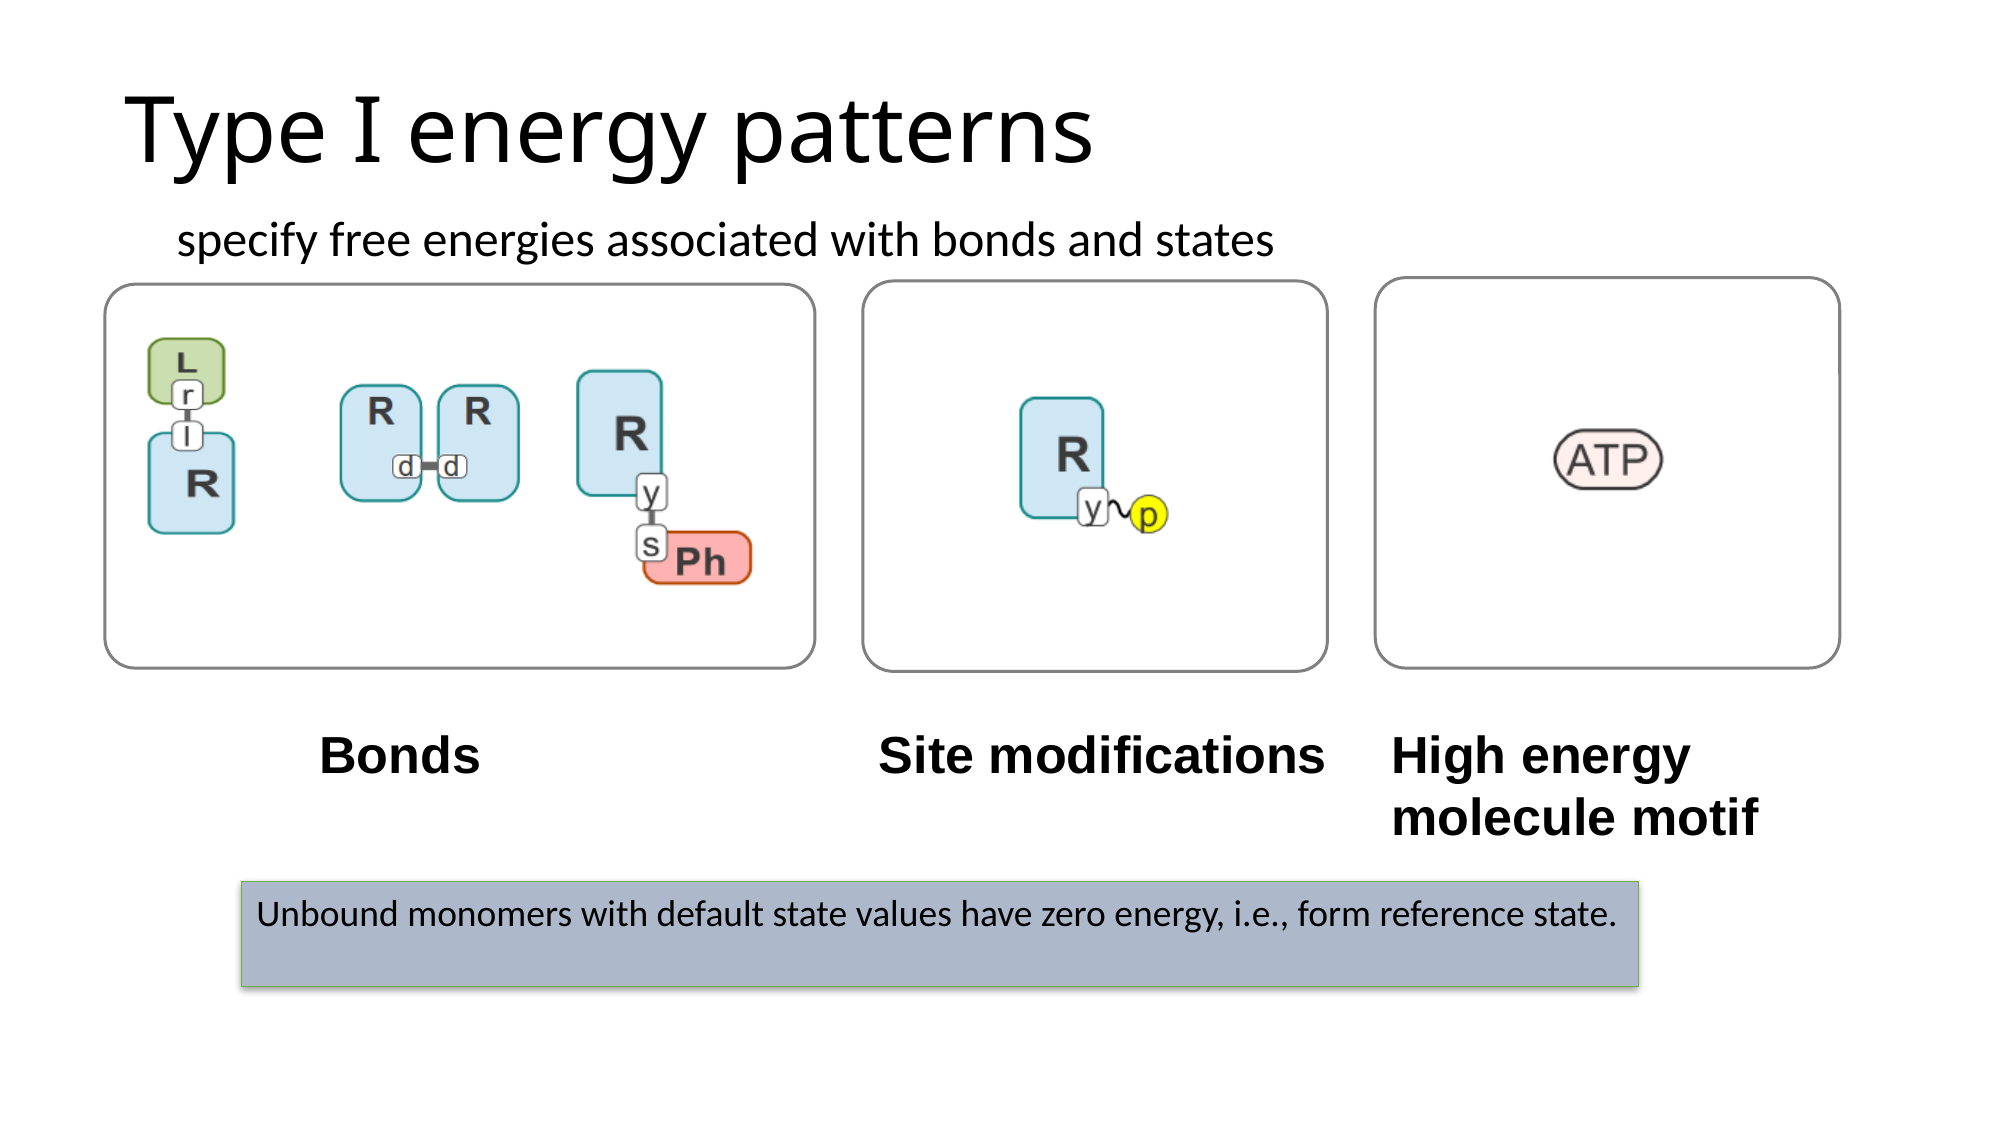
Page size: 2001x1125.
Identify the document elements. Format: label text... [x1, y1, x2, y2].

text_box Bonds [303, 708, 495, 786]
text_box Site modifications [862, 708, 1346, 786]
picture [571, 366, 758, 590]
text_box [104, 284, 815, 669]
text_box specify free energies associated with bonds and states [161, 199, 1291, 275]
picture [1011, 394, 1179, 552]
text_box [1375, 277, 1840, 669]
text_box Type I energy patterns [124, 29, 1709, 218]
text_box Unbound monomers with default state values have zero energy, i.e., form reference state. [241, 881, 1639, 987]
text_box High energy molecule motif [1375, 707, 1858, 861]
picture [1535, 408, 1680, 503]
picture [334, 379, 526, 511]
picture [126, 332, 251, 545]
text_box [862, 280, 1328, 672]
